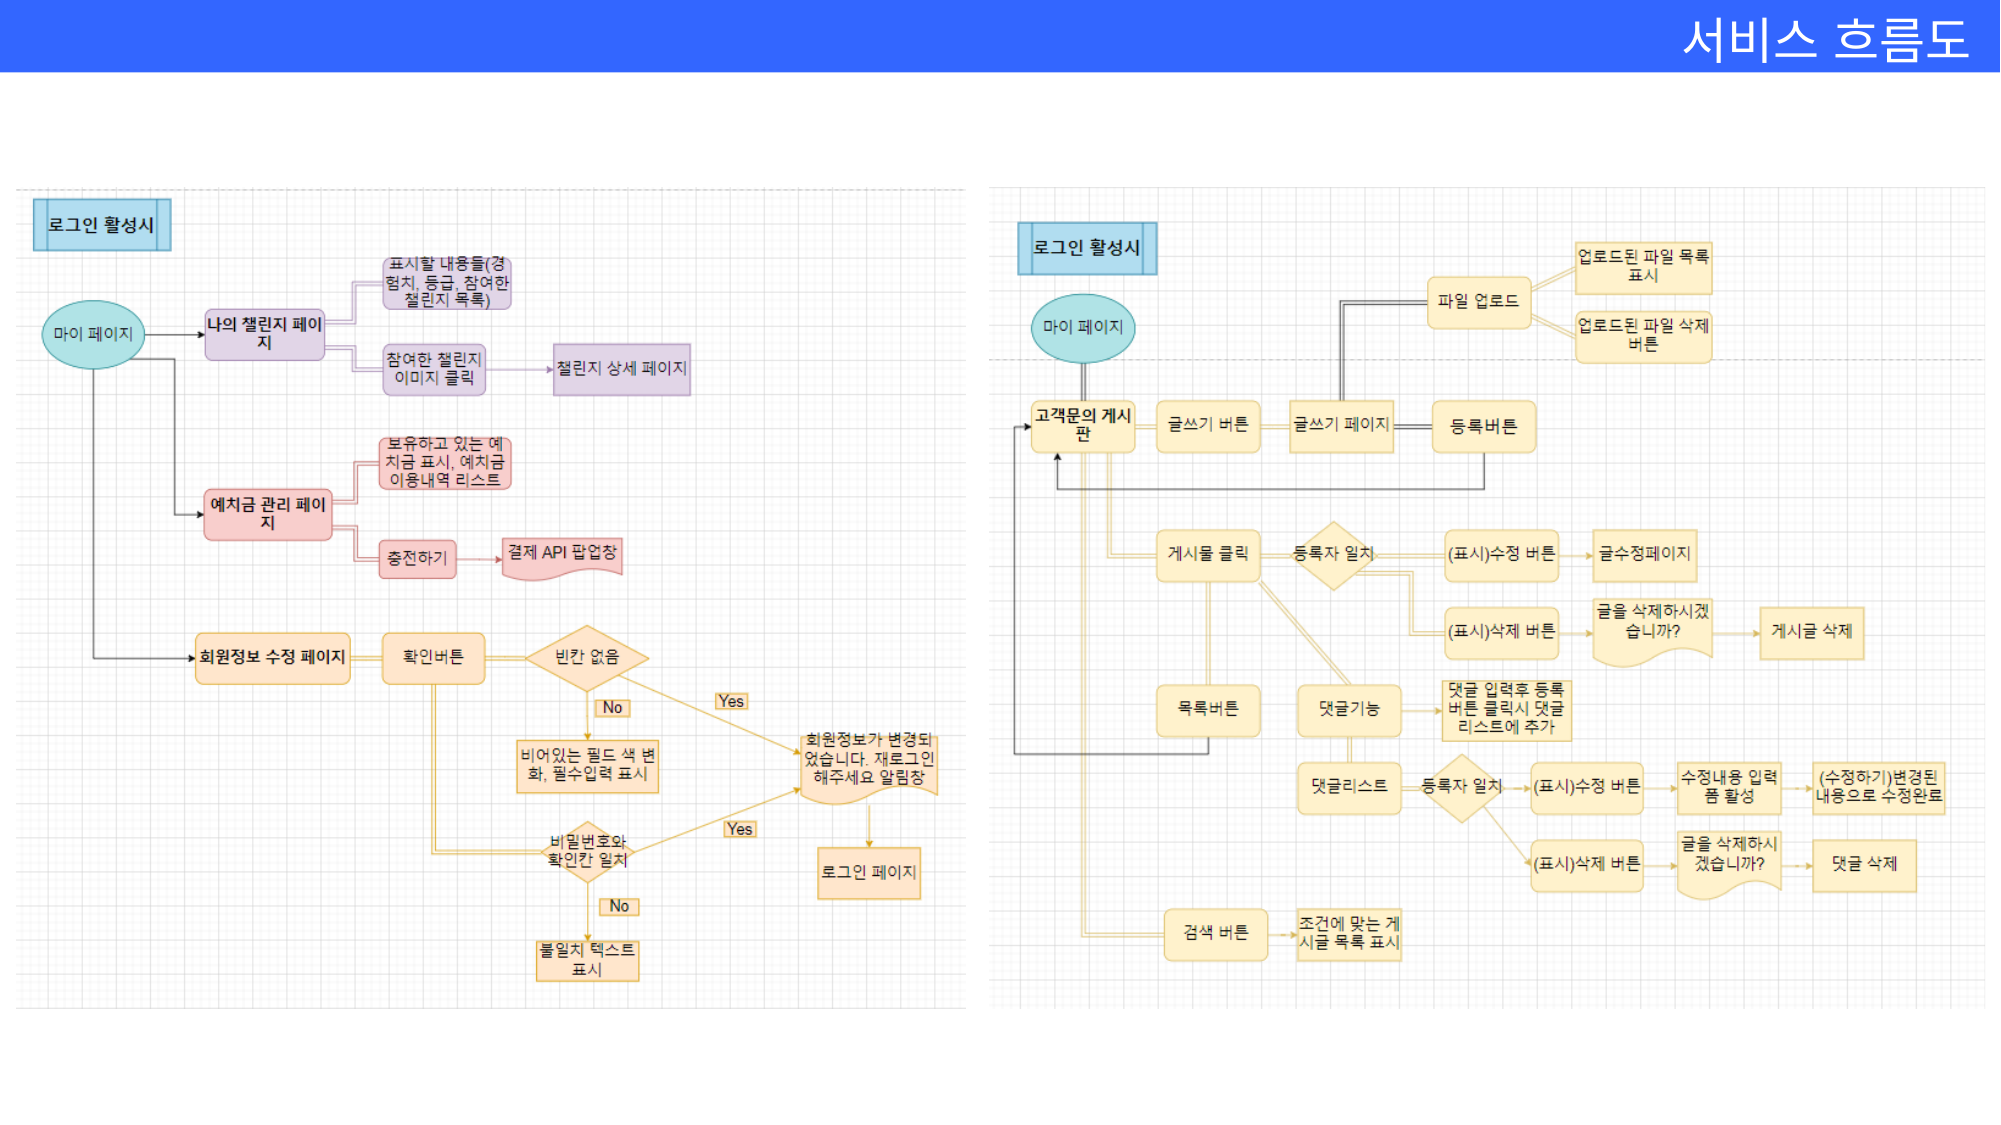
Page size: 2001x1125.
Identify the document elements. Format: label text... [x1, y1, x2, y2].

picture [16, 187, 966, 1009]
picture [989, 187, 1986, 1009]
text_box 서비스 흐름도 [1752, 0, 2000, 74]
